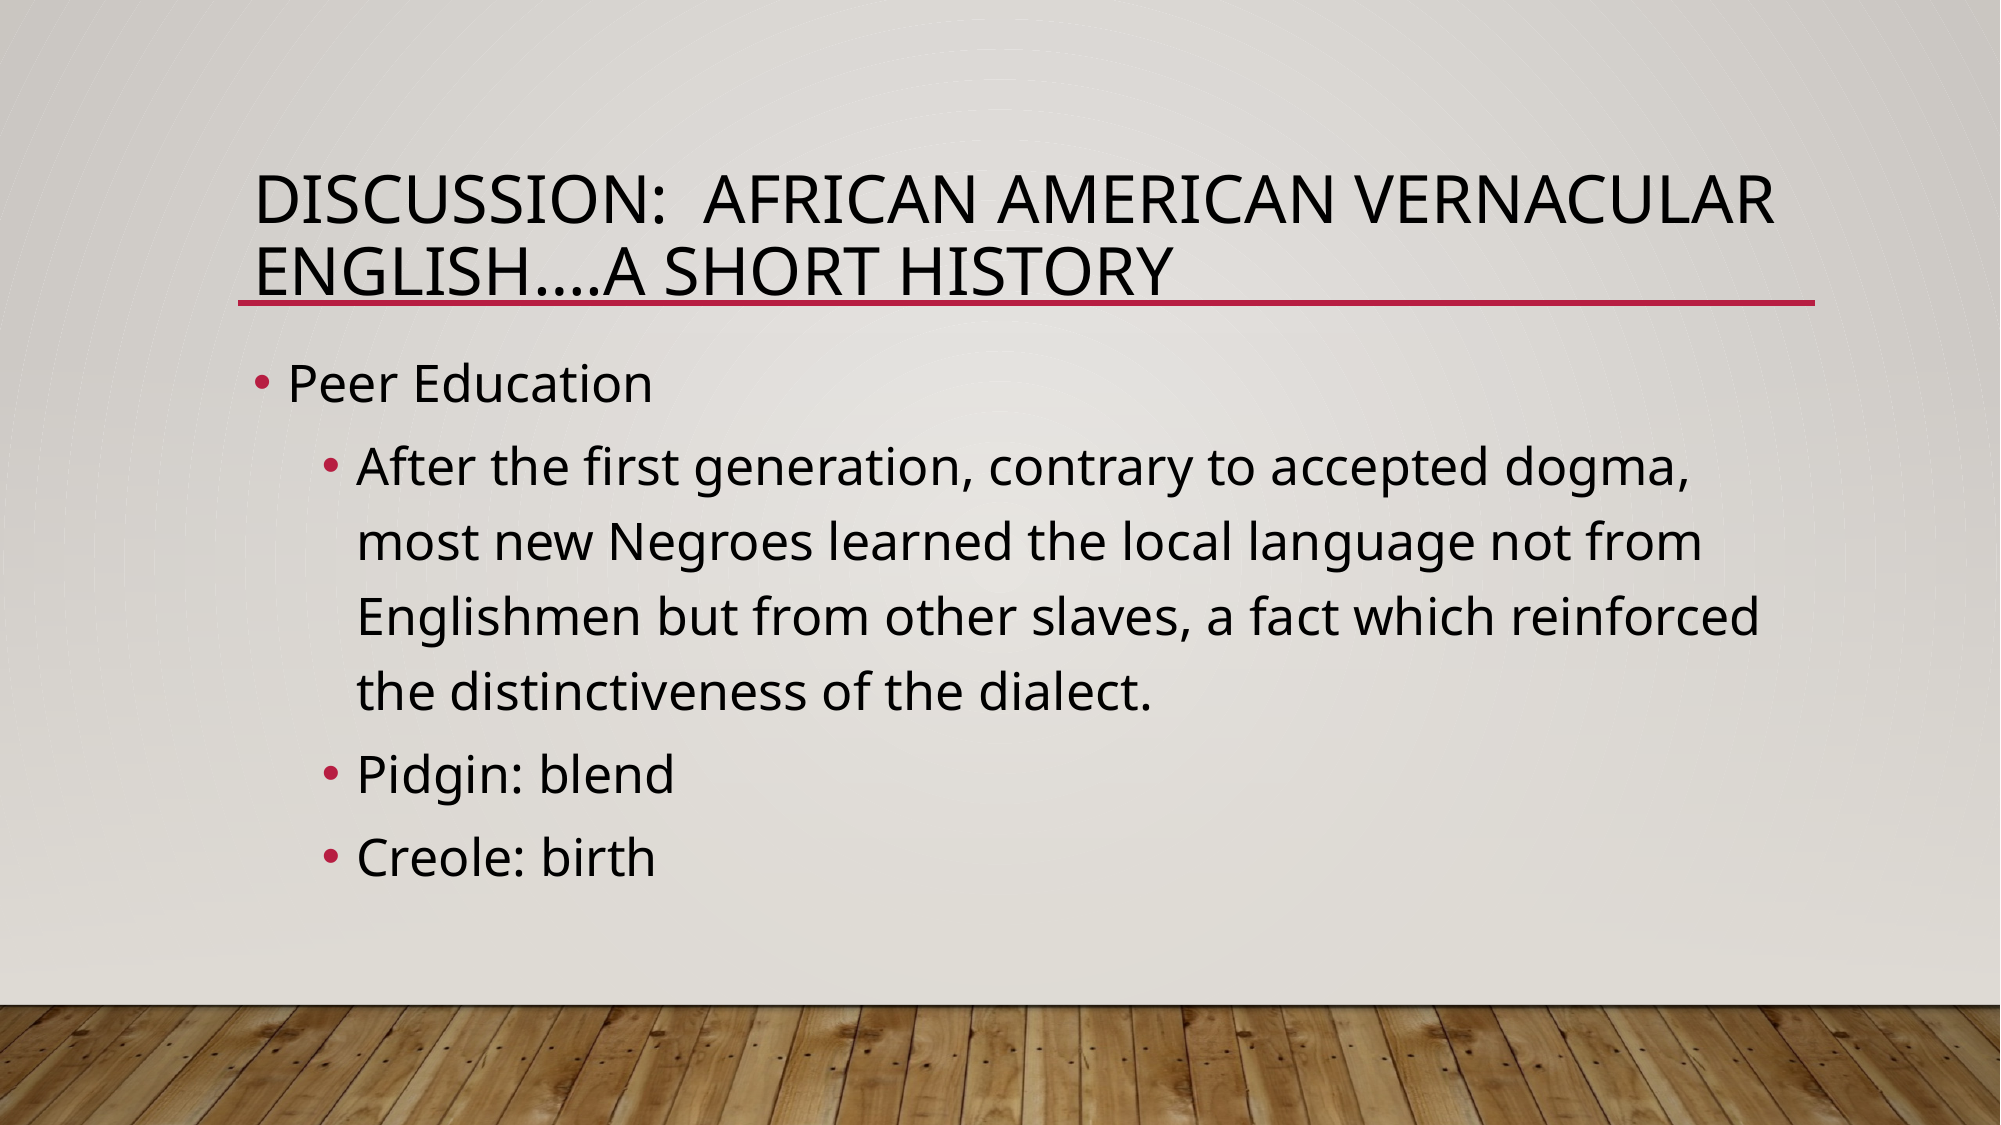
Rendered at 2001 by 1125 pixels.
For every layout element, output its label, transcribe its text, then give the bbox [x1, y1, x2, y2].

list Peer Education After the first generation, contrary to accepted dogma, most new Negroes learned the local language not from Englishmen but from other slaves, a fact which reinforced the distinctiveness of the dialect. Pidgin: blend Creole: birth [238, 330, 1814, 897]
title Discussion: African American Vernacular English….A Short History [238, 158, 1814, 330]
picture [0, 1005, 2000, 1125]
